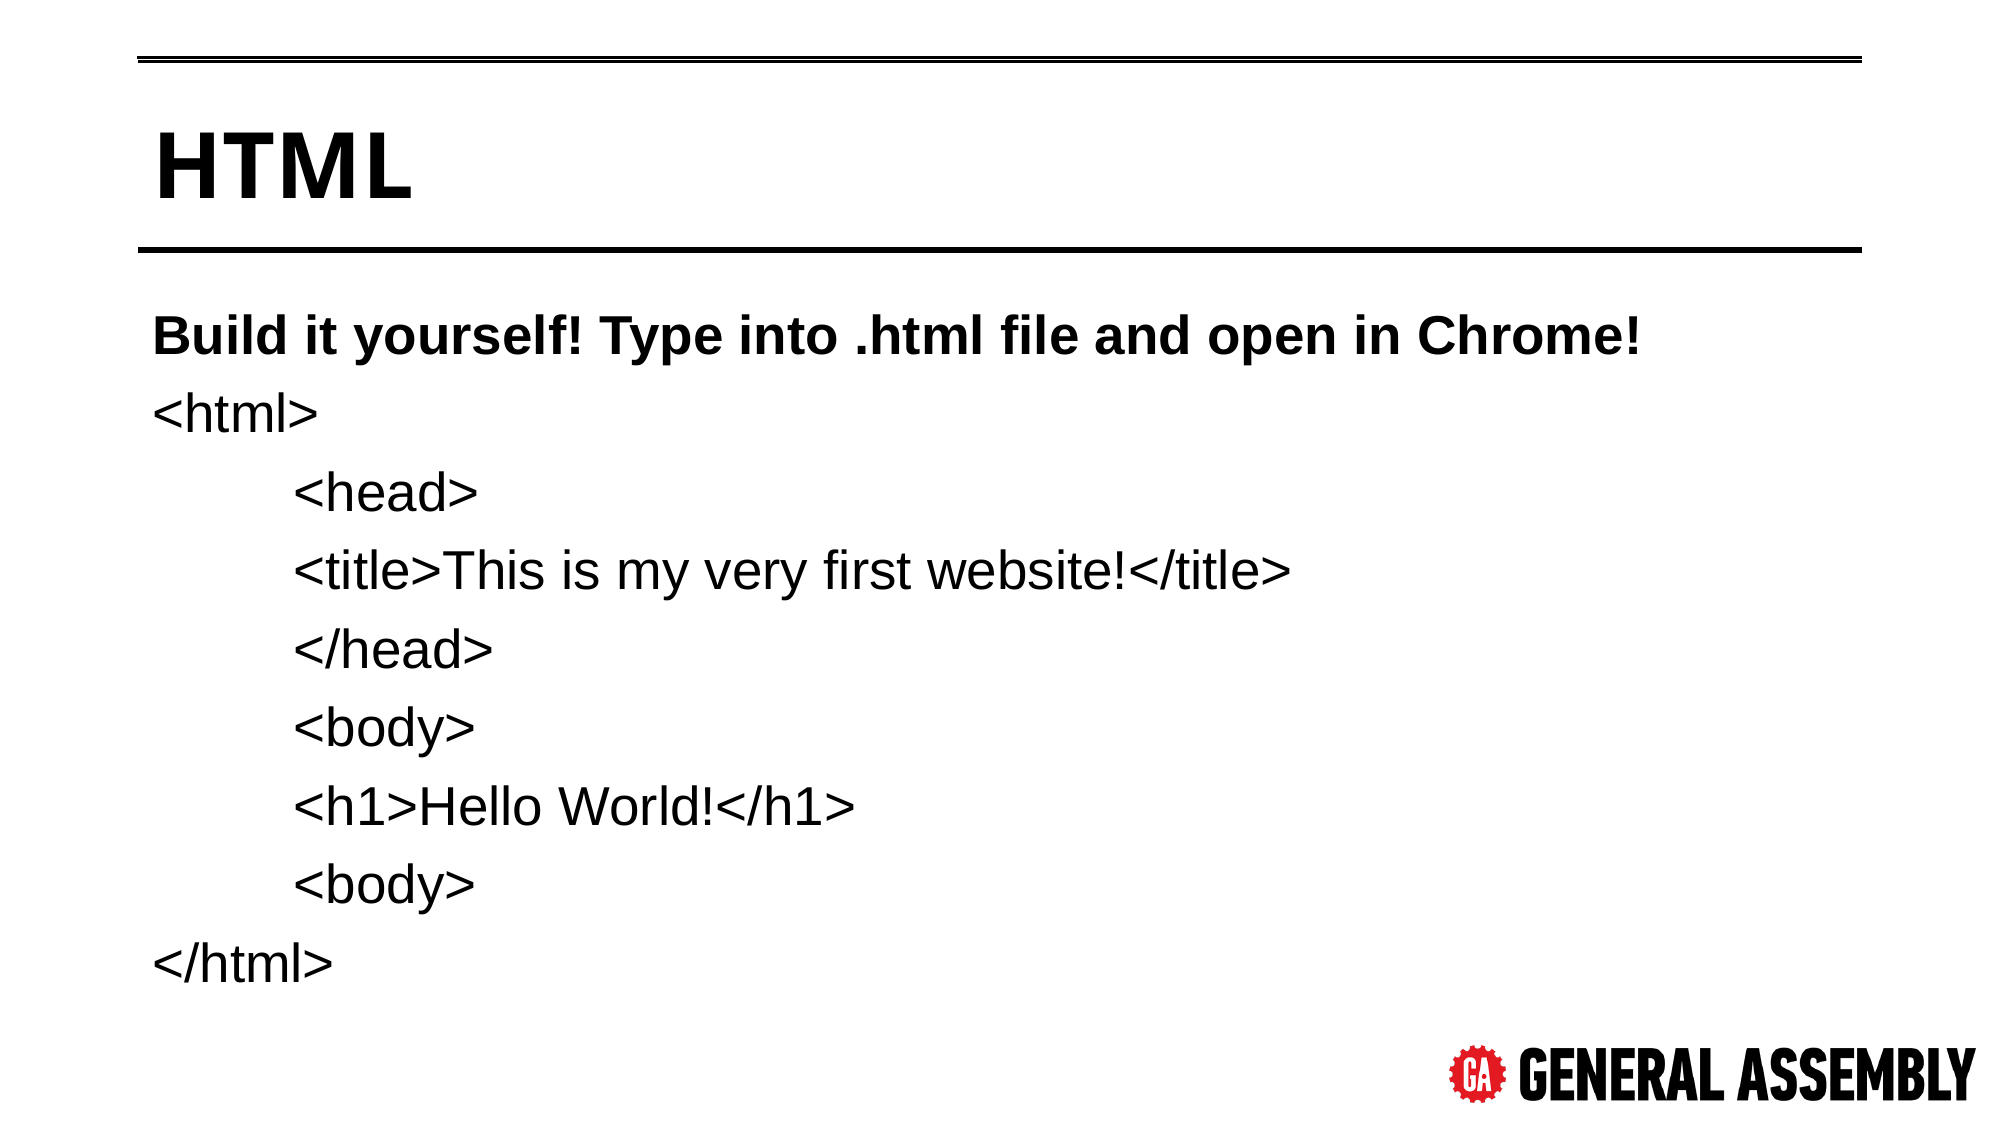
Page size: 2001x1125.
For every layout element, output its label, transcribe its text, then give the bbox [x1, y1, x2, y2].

title HTML [137, 59, 1863, 278]
list Build it yourself! Type into .html file and open in Chrome! <html> <head> <title>This is my very first website!</title> </head> <body> <h1>Hello World!</h1> <body> </html> [137, 299, 998, 1014]
text_box [998, 299, 1863, 1014]
picture [1449, 1045, 1976, 1103]
